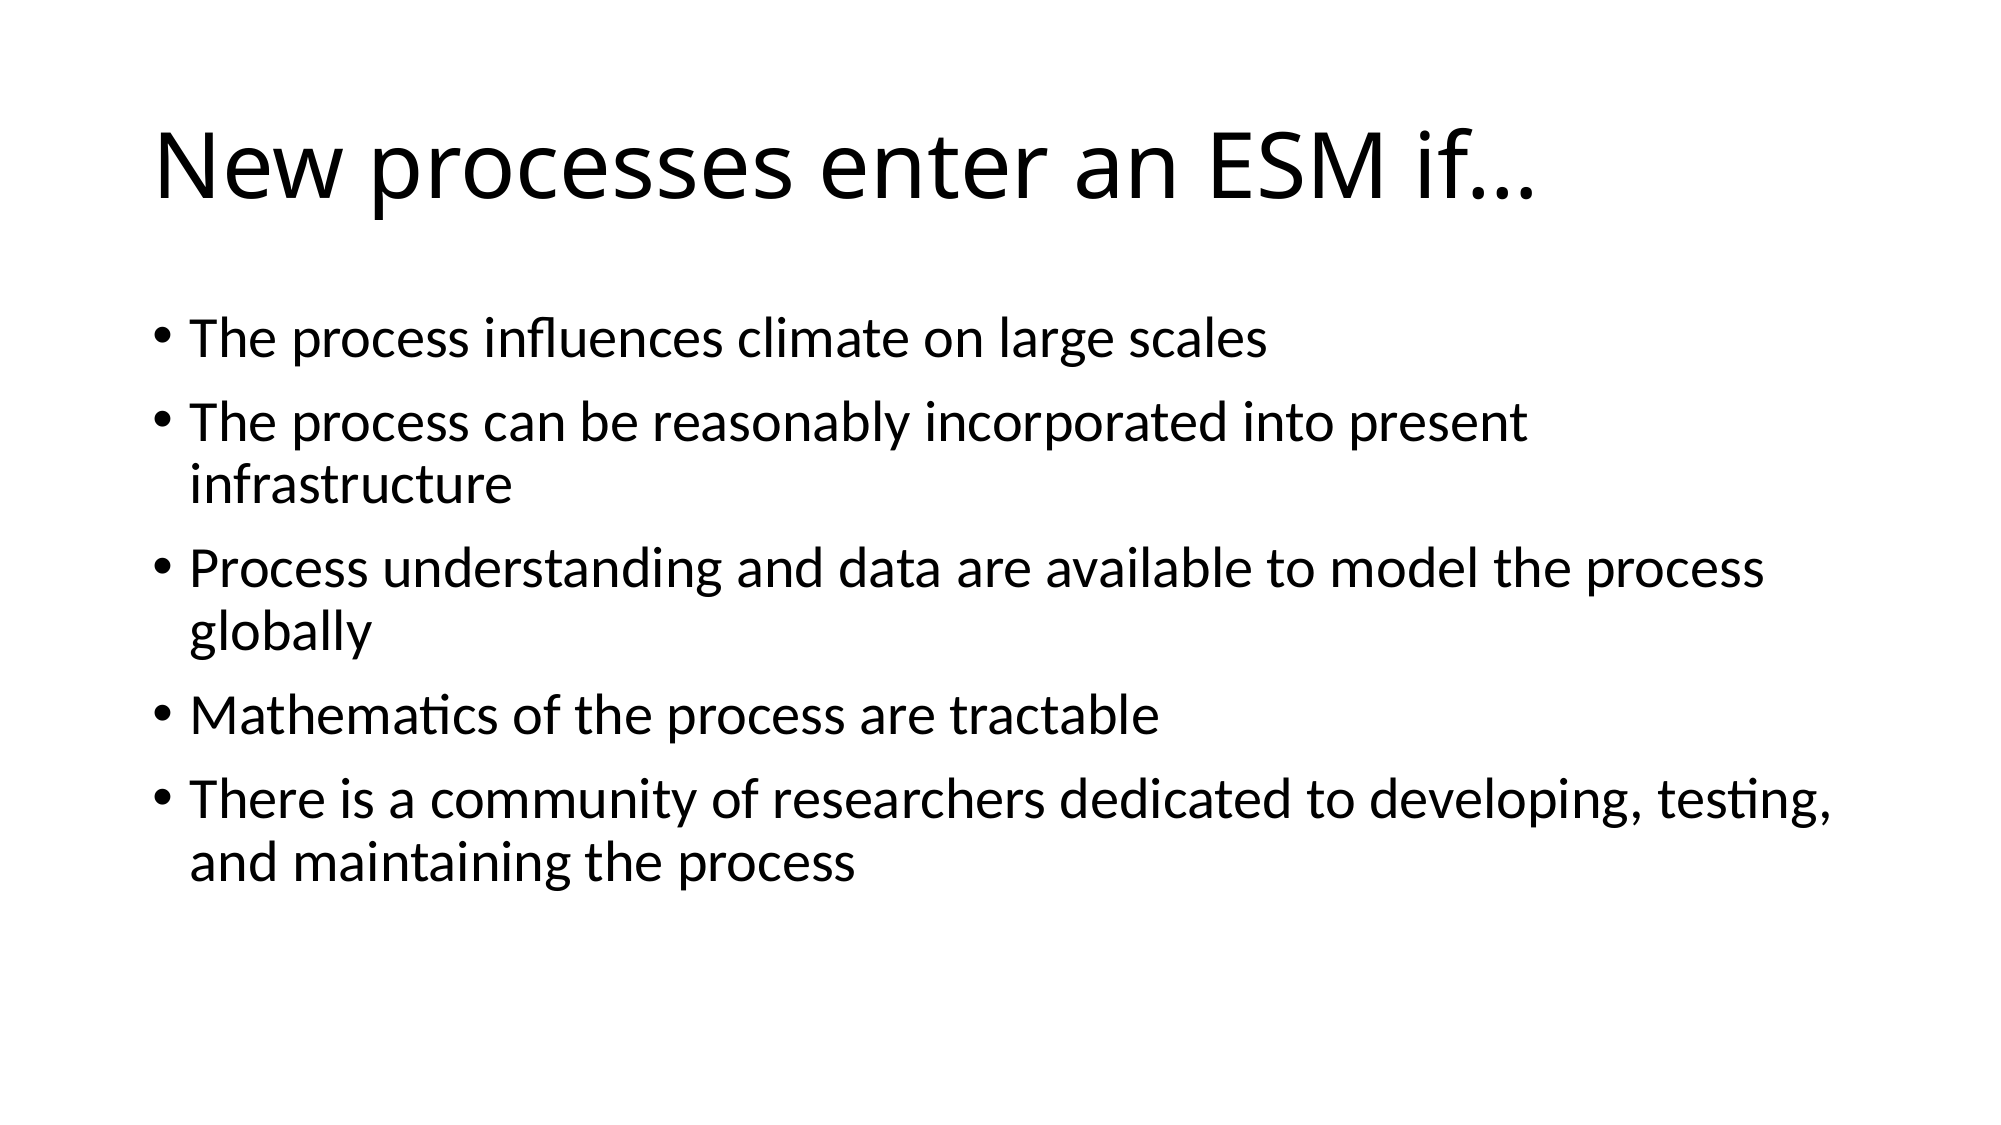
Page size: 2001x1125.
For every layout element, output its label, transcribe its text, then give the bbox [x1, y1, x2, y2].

list The process influences climate on large scales The process can be reasonably incorporated into present infrastructure Process understanding and data are available to model the process globally Mathematics of the process are tractable There is a community of researchers dedicated to developing, testing, and maintaining the process [137, 299, 1863, 1014]
title New processes enter an ESM if… [137, 59, 1863, 278]
